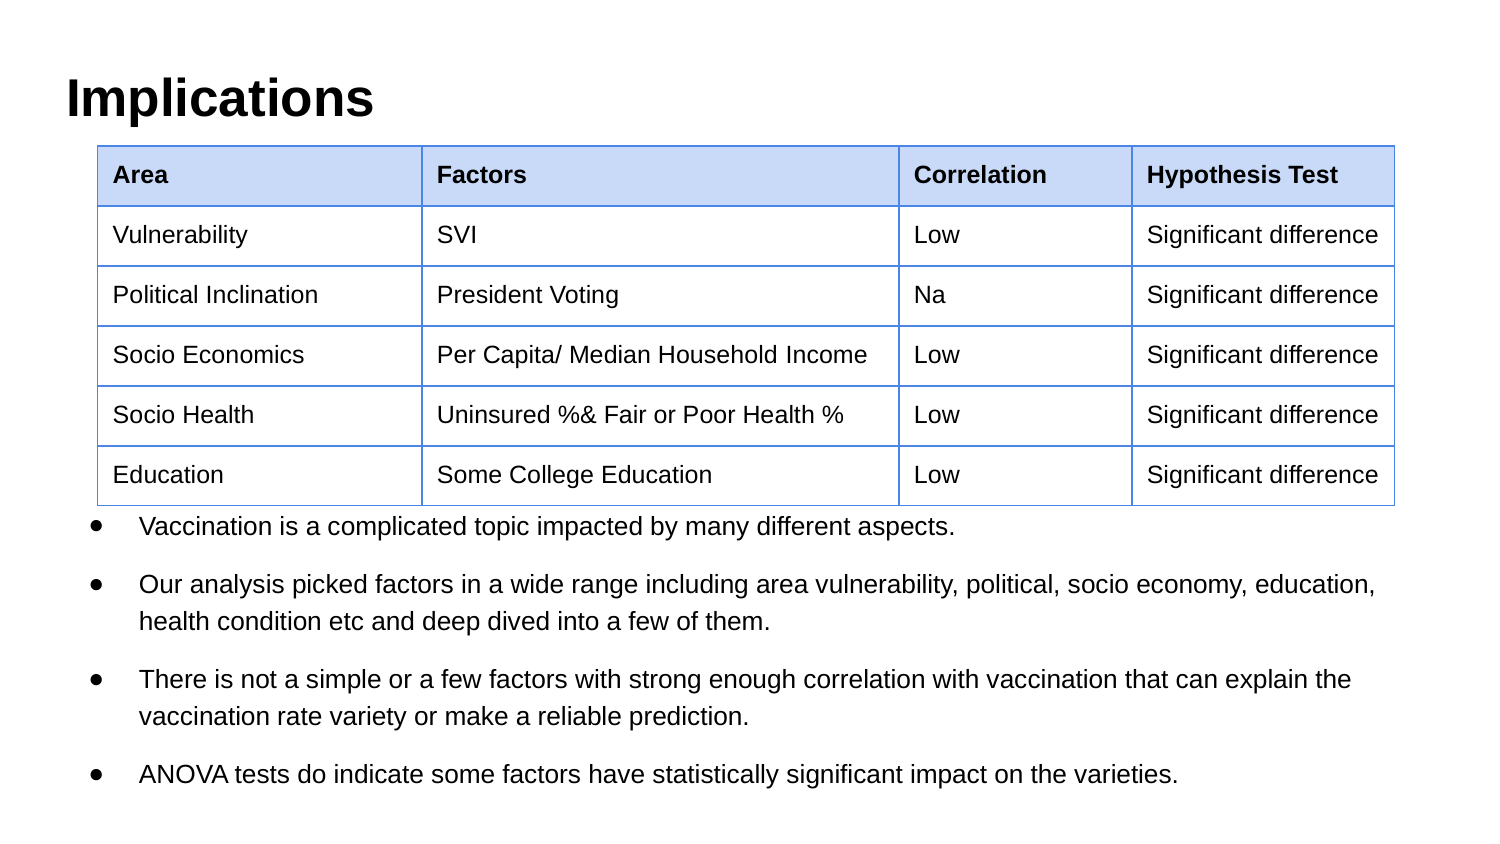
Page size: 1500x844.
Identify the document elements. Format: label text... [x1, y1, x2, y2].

table_cell Some College Education [423, 447, 898, 505]
table_cell Low [900, 387, 1131, 445]
table_cell Vulnerability [98, 207, 421, 265]
table_cell Uninsured %& Fair or Poor Health % [423, 387, 898, 445]
title Implications [51, 48, 1449, 142]
table_header Hypothesis Test [1133, 147, 1394, 205]
table_cell Low [900, 327, 1131, 385]
table_cell Low [900, 207, 1131, 265]
table_cell Political Inclination [98, 267, 421, 325]
table_cell Per Capita/ Median Household Income [423, 327, 898, 385]
table_cell Low [900, 447, 1131, 505]
table_cell Socio Economics [98, 327, 421, 385]
table_header Factors [423, 147, 898, 205]
list Vaccination is a complicated topic impacted by many different aspects. Our analysis picked factors in a wide range including area vulnerability, political, socio economy, education, health condition etc and deep dived into a few of them. There is not a simple or a few factors with strong enough correlation with vaccination that can explain the vaccination rate variety or make a reliable prediction. ANOVA tests do indicate some factors have statistically significant impact on the varieties. [51, 489, 1449, 808]
table_cell Significant difference [1133, 387, 1394, 445]
table_cell Significant difference [1133, 447, 1394, 505]
table_cell Significant difference [1133, 207, 1394, 265]
table_cell Socio Health [98, 387, 421, 445]
table_cell Significant difference [1133, 267, 1394, 325]
table_cell SVI [423, 207, 898, 265]
table_header Correlation [900, 147, 1131, 205]
table_cell Na [900, 267, 1131, 325]
table_cell Education [98, 447, 421, 505]
table_cell President Voting [423, 267, 898, 325]
table_cell Significant difference [1133, 327, 1394, 385]
table_header Area [98, 147, 421, 205]
